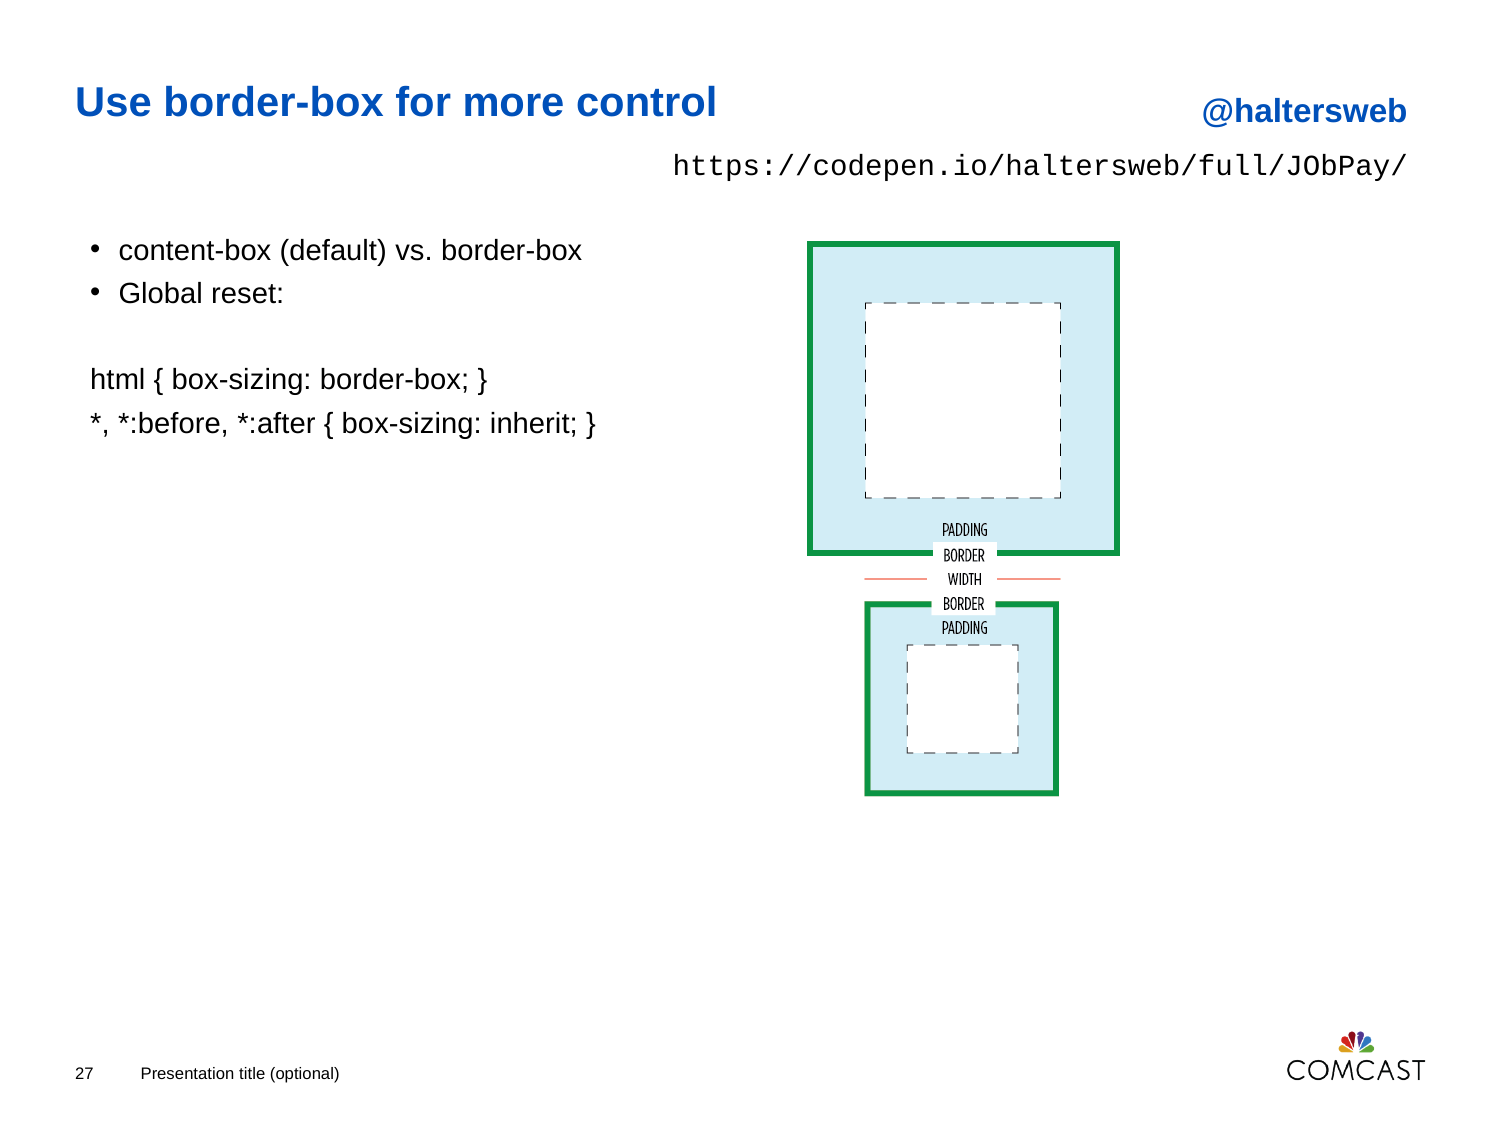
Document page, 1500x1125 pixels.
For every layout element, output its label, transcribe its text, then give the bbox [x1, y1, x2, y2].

picture [1286, 1030, 1426, 1081]
footer Presentation title (optional) [140, 1062, 741, 1101]
slide_number 27 [75, 1062, 124, 1101]
text_box @haltersweb https://codepen.io/haltersweb/full/JObPay/ [657, 61, 1423, 189]
picture [781, 223, 1146, 822]
list content-box (default) vs. border-box Global reset: html { box-sizing: border-box; } *, *:before, *:after { box-sizing: inherit; } [75, 223, 1426, 1013]
title Use border-box for more control [75, 74, 1426, 213]
